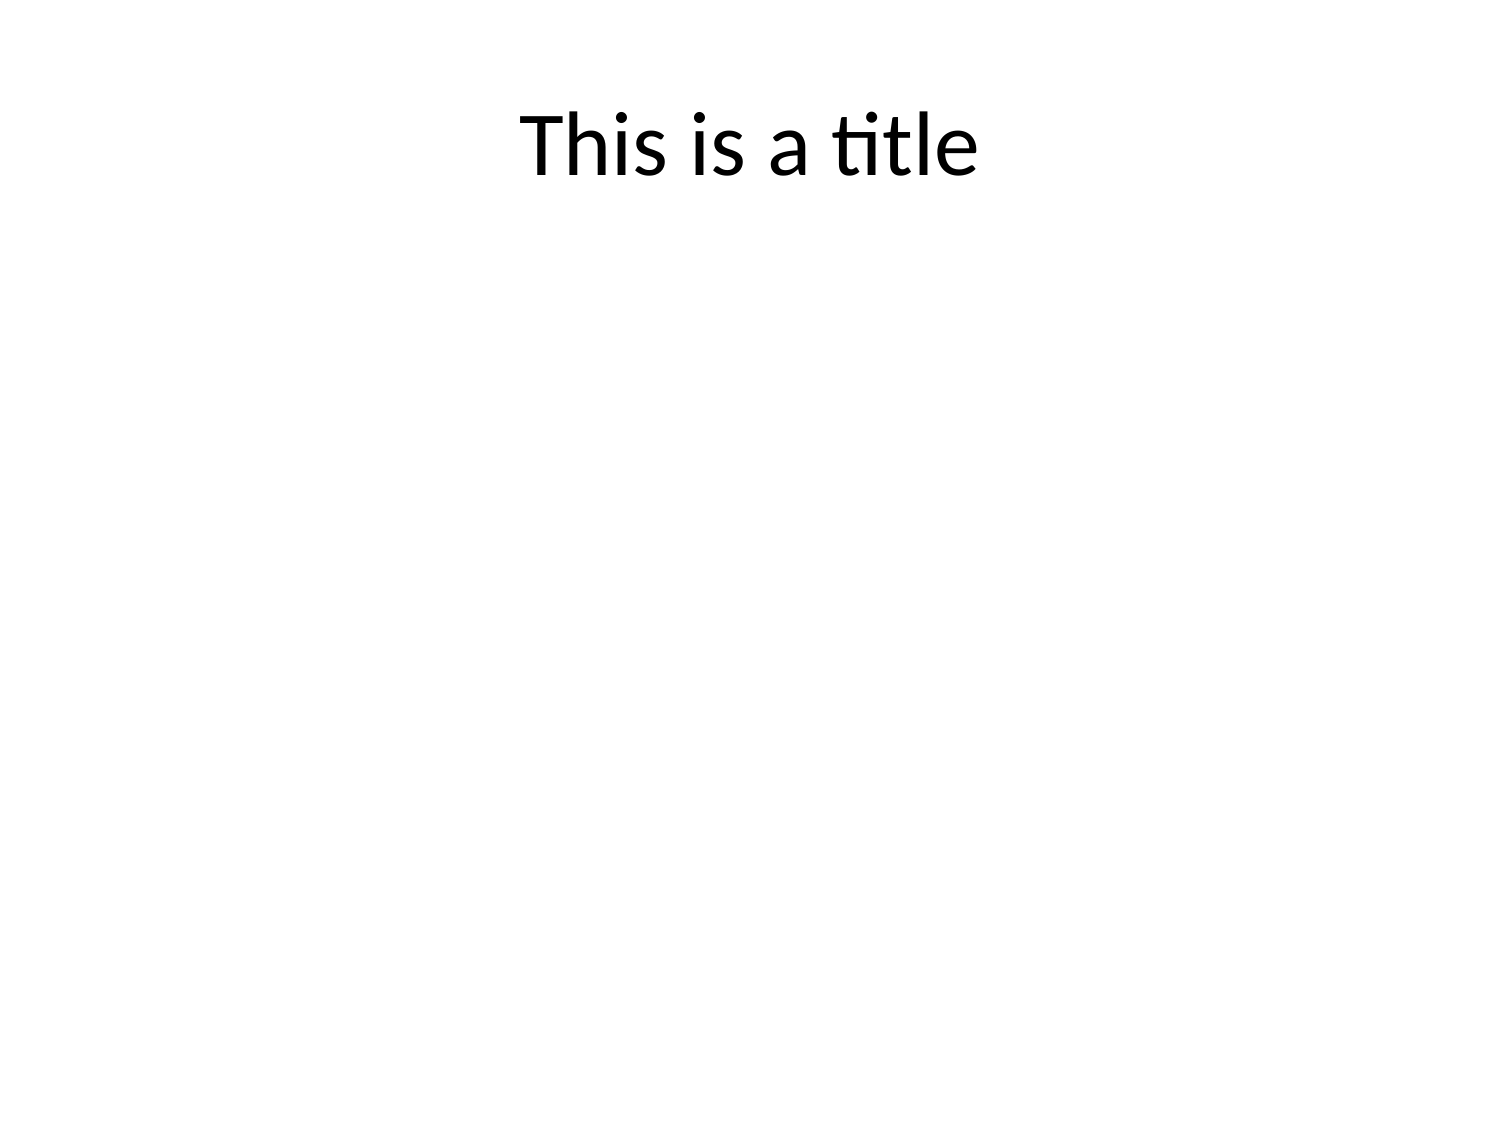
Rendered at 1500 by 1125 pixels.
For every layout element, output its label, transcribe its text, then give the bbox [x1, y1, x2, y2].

title This is a title [75, 45, 1425, 233]
